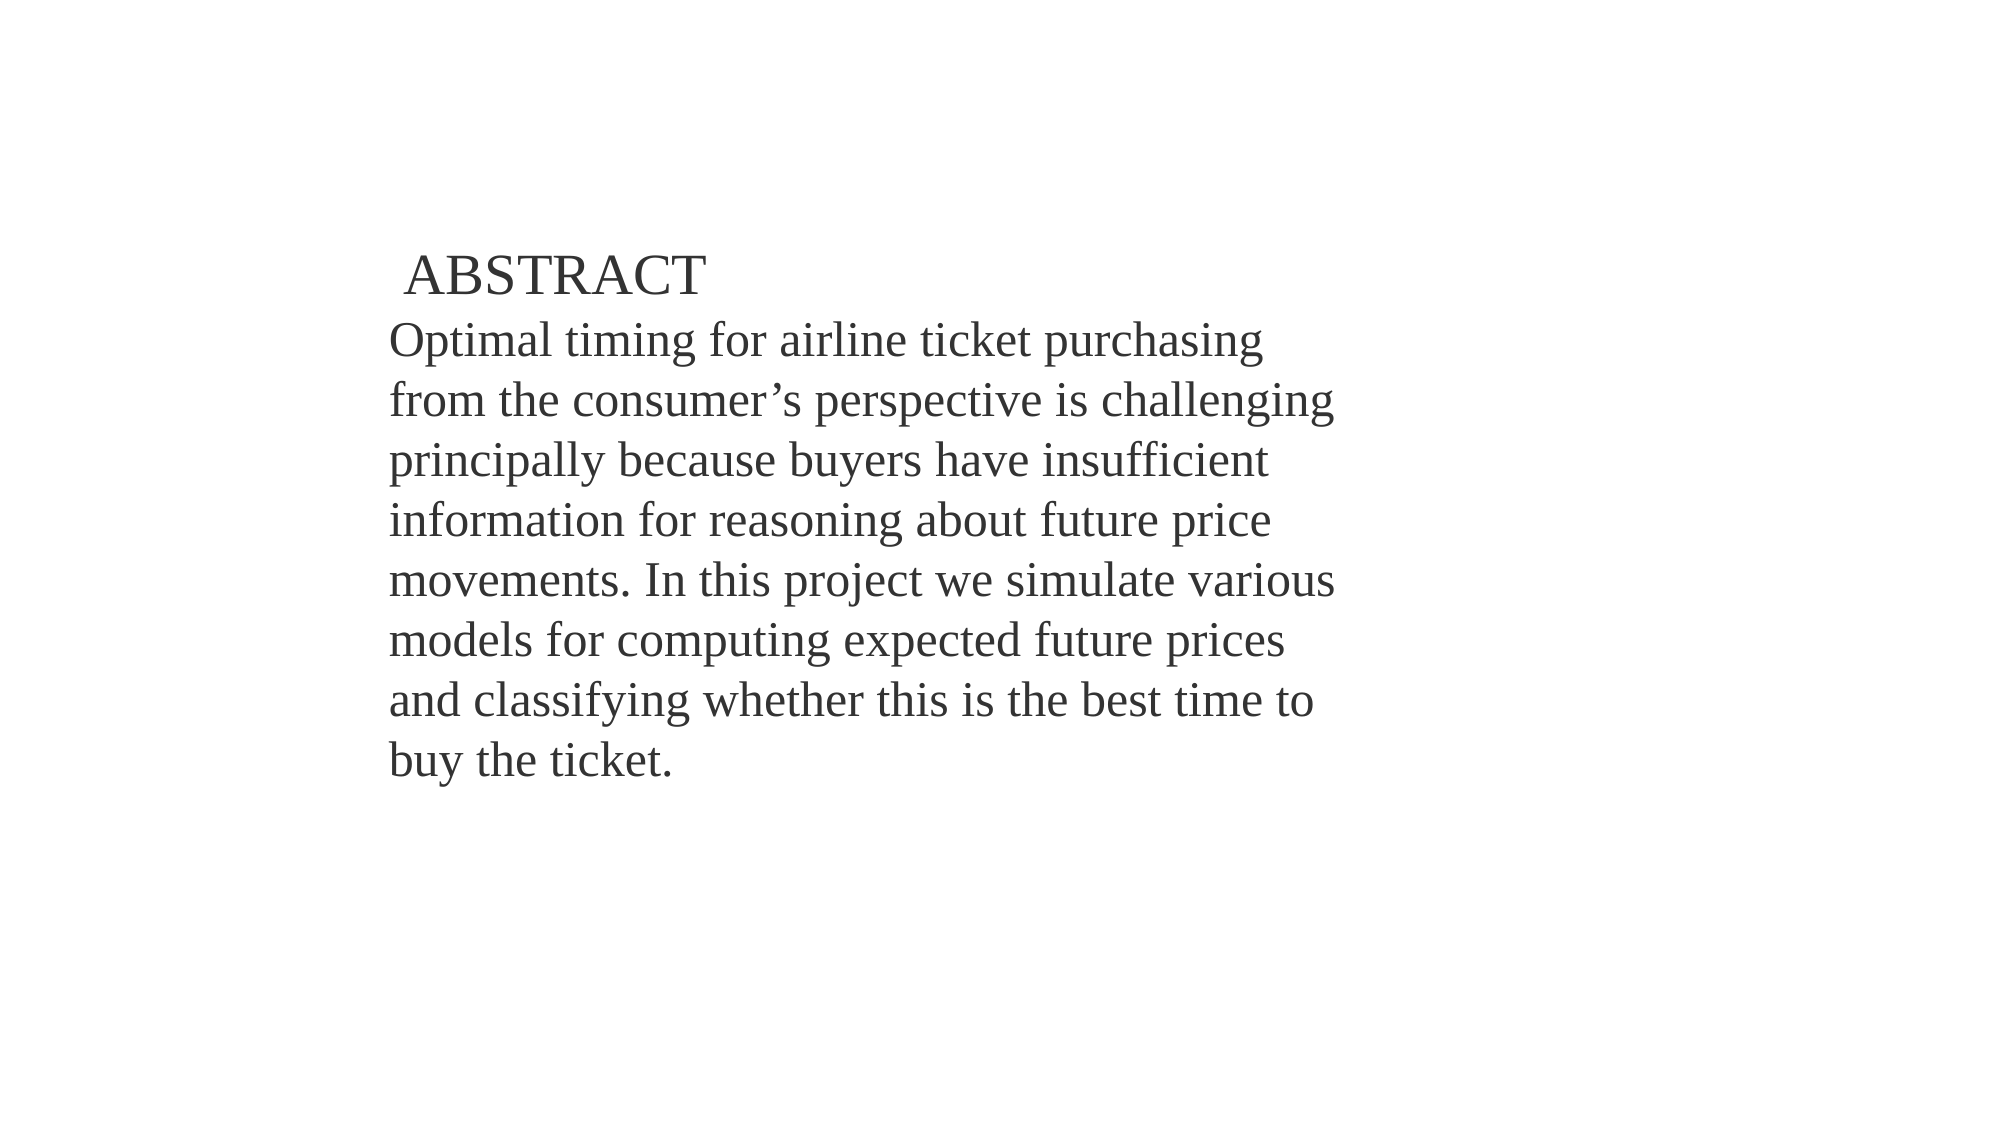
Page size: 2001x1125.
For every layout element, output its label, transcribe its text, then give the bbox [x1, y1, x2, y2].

text_box ABSTRACT Optimal timing for airline ticket purchasing from the consumer’s perspective is challenging principally because buyers have insufficient information for reasoning about future price movements. In this project we simulate various models for computing expected future prices and classifying whether this is the best time to buy the ticket. [373, 229, 1374, 794]
